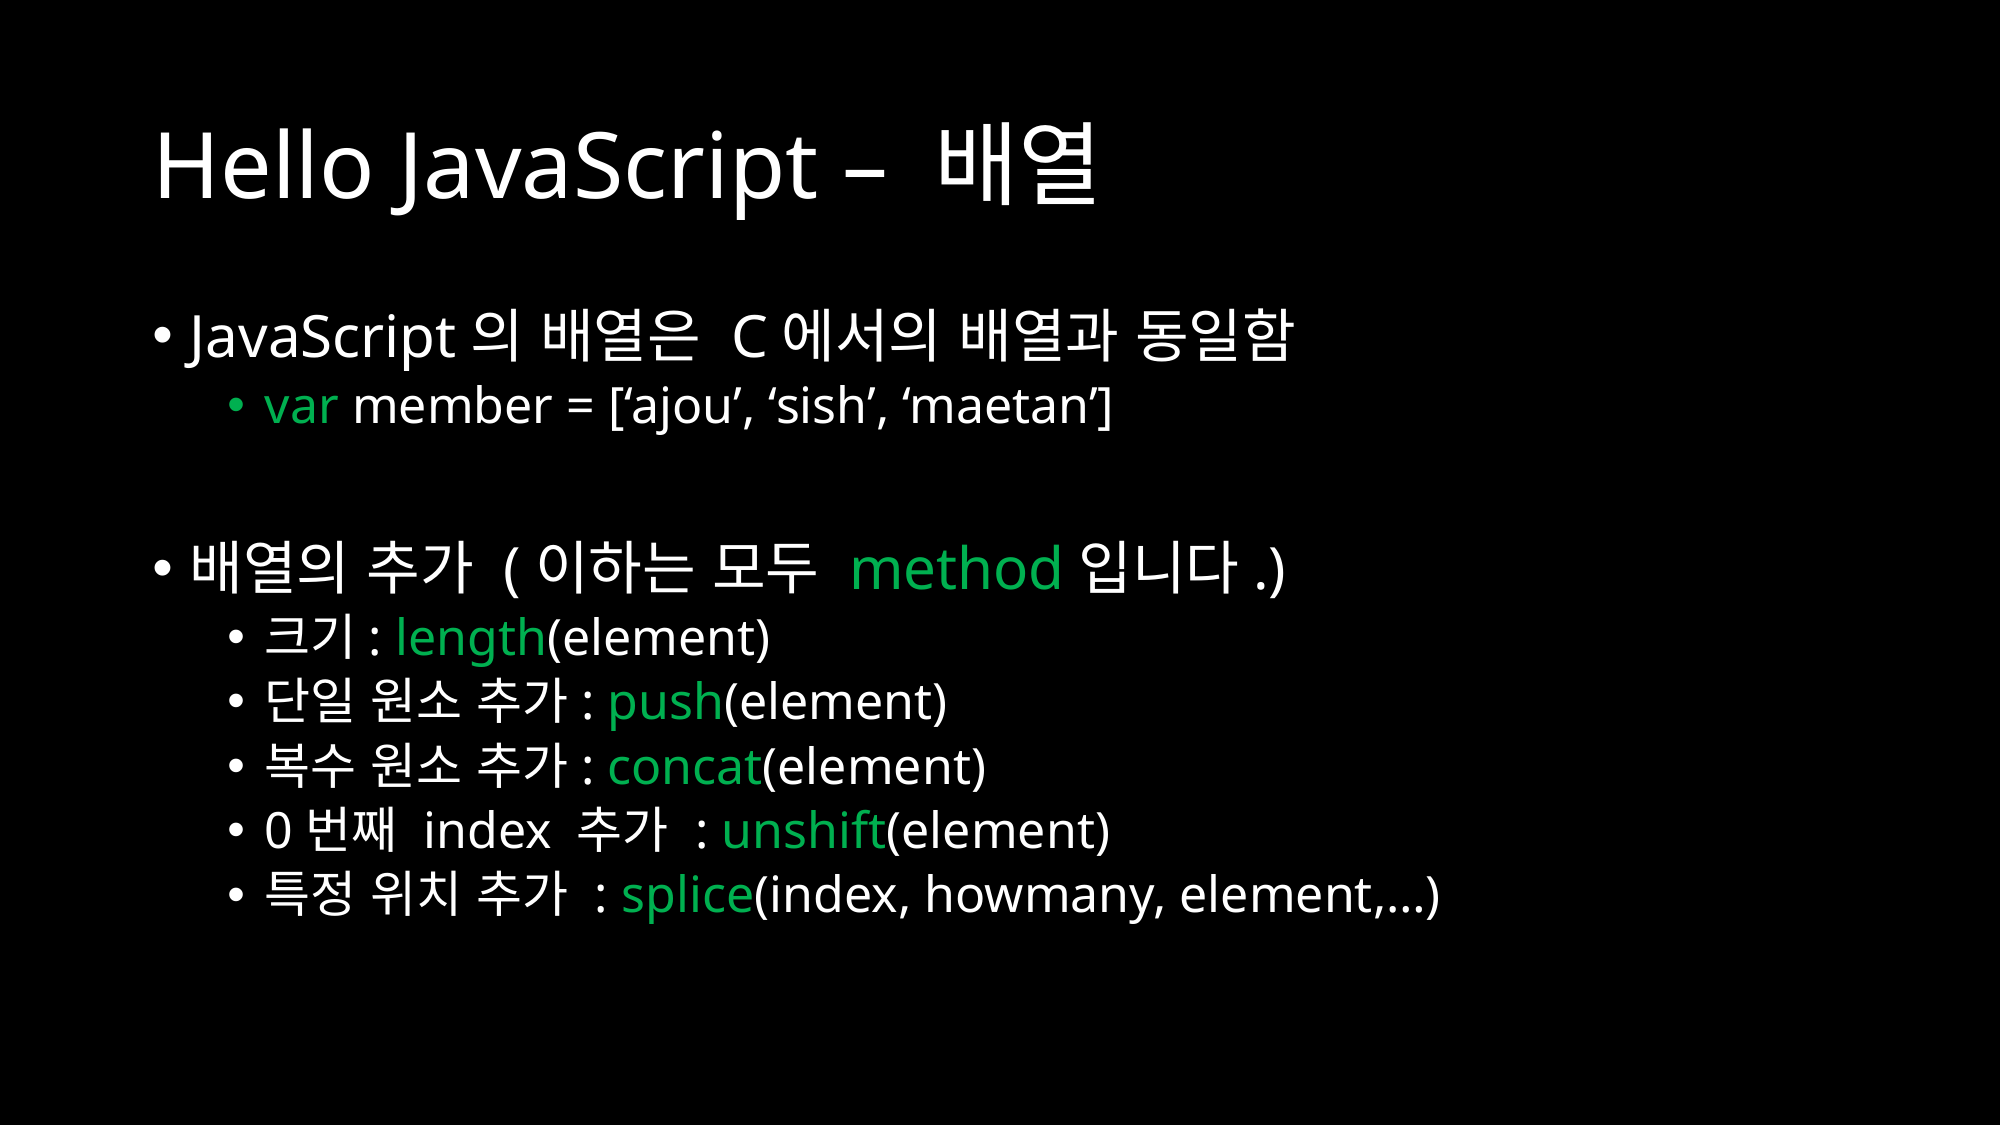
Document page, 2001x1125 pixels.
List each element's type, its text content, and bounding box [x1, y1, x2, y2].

title Hello JavaScript – 배열 [137, 59, 1863, 278]
list JavaScript의 배열은 C에서의 배열과 동일함 var member = [‘ajou’, ‘sish’, ‘maetan’] 배열의 추가 (이하는 모두 method입니다.) 크기: length(element) 단일 원소 추가: push(element) 복수 원소 추가: concat(element) 0번째 index 추가 : unshift(element) 특정 위치 추가 : splice(index, howmany, element,…) [137, 299, 1863, 1014]
